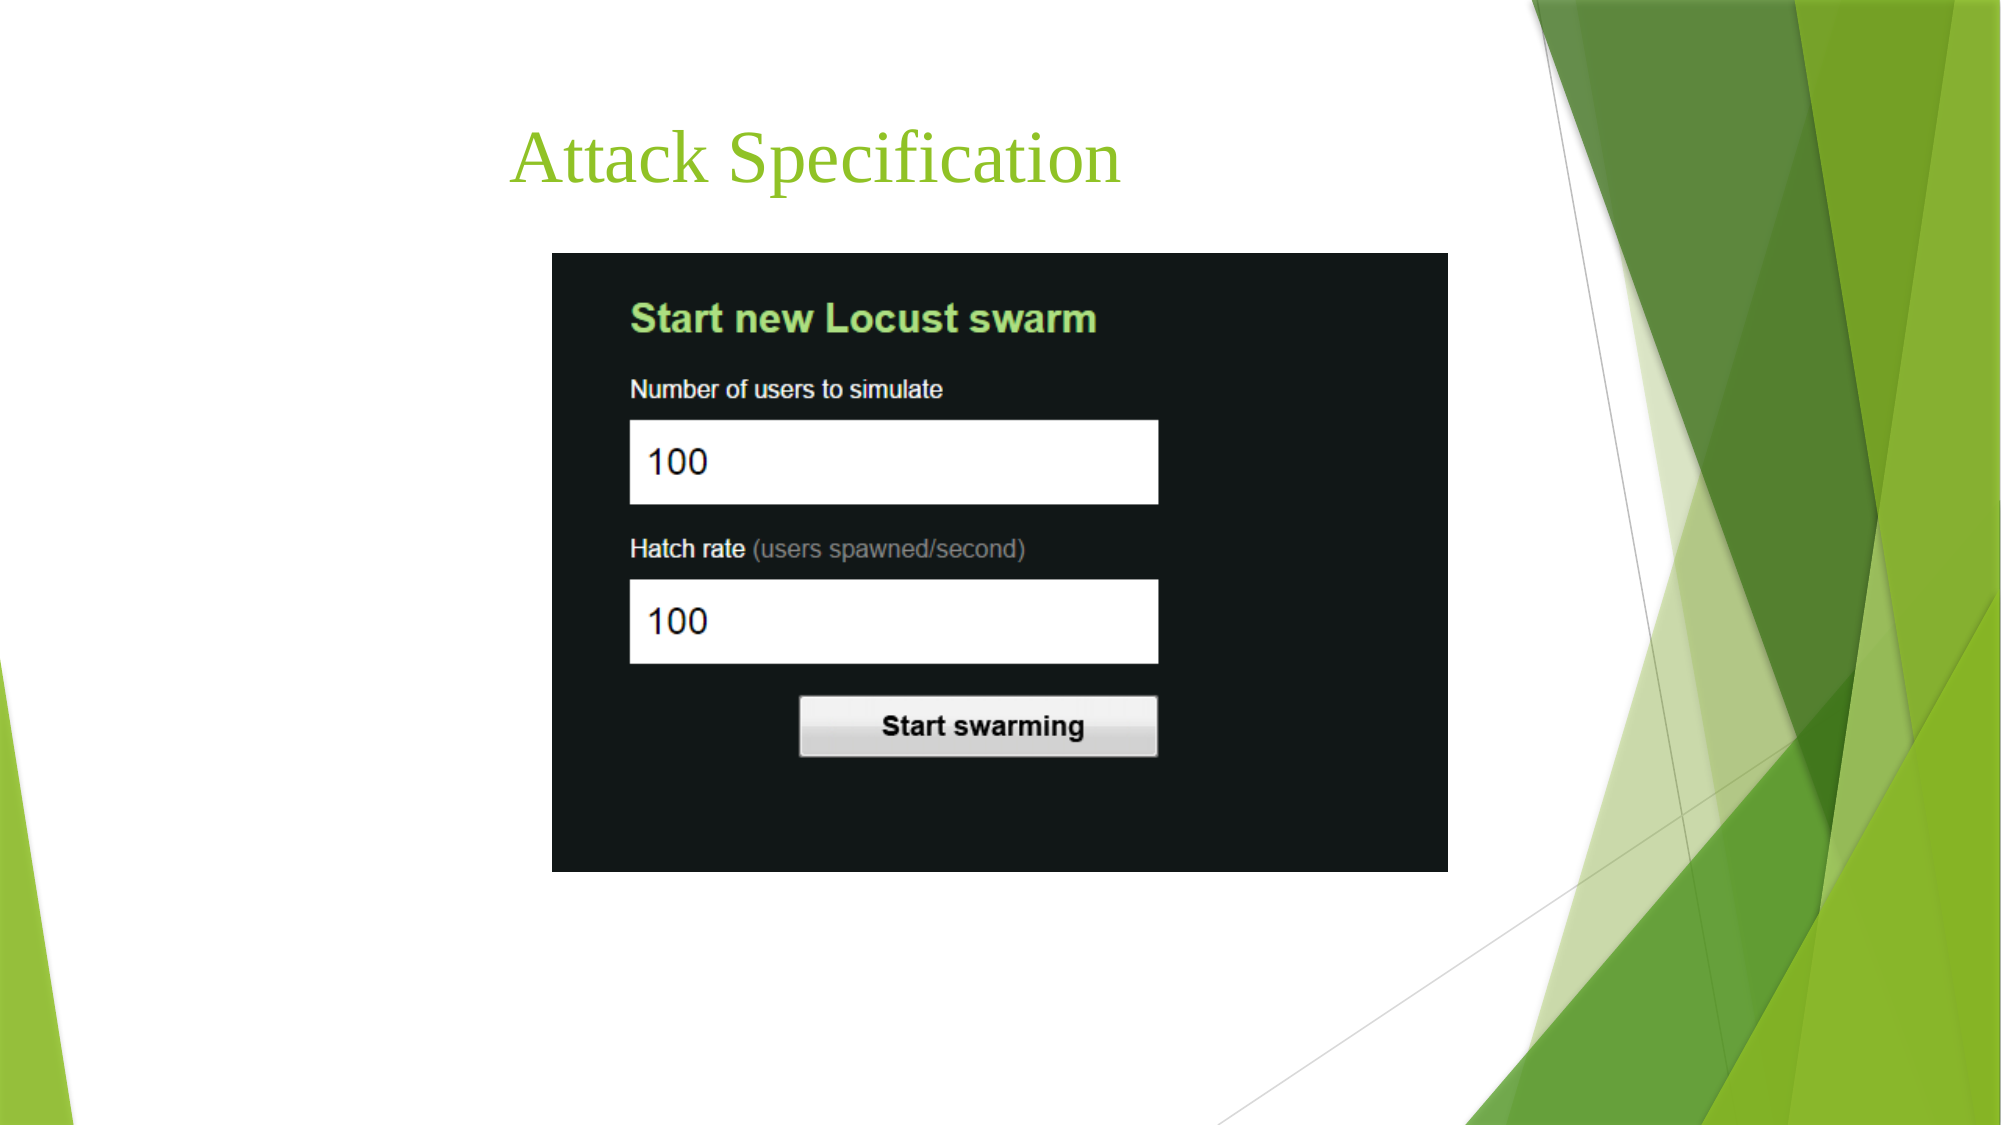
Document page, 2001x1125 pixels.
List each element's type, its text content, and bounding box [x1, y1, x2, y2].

picture [551, 252, 1449, 873]
title Attack Specification [111, 99, 1522, 317]
